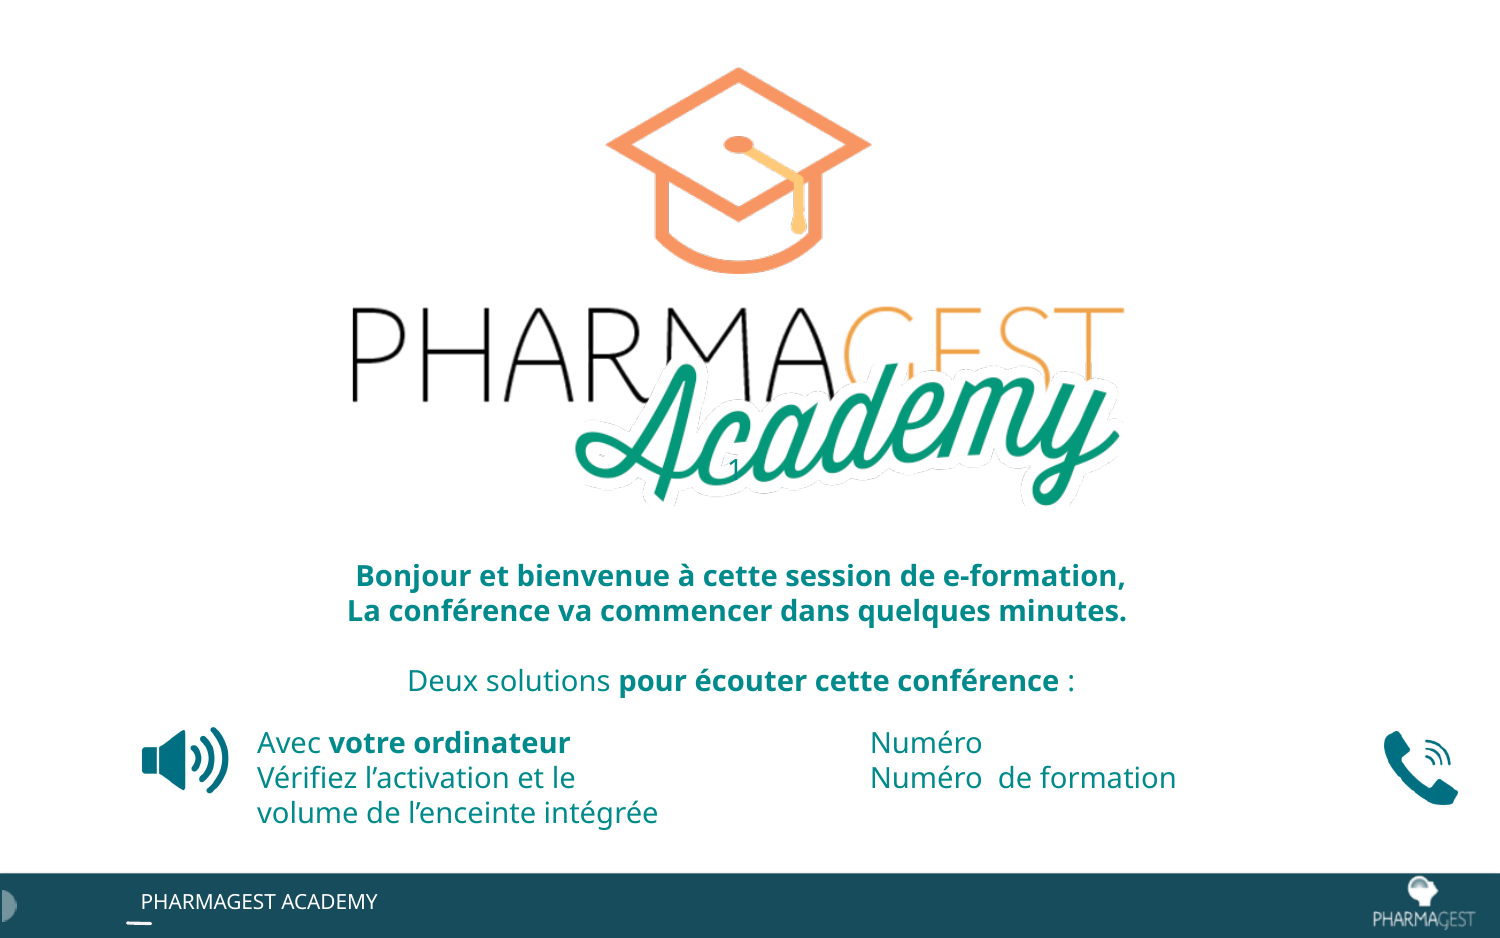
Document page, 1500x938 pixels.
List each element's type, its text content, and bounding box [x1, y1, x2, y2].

picture [1371, 874, 1479, 934]
text_box 1 [712, 443, 788, 494]
picture [309, 42, 1173, 543]
picture [2, 890, 17, 922]
